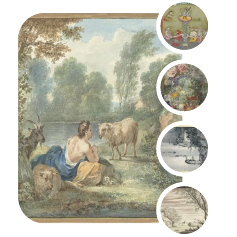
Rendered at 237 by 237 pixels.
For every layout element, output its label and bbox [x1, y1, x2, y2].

text_box [0, 0, 237, 237]
